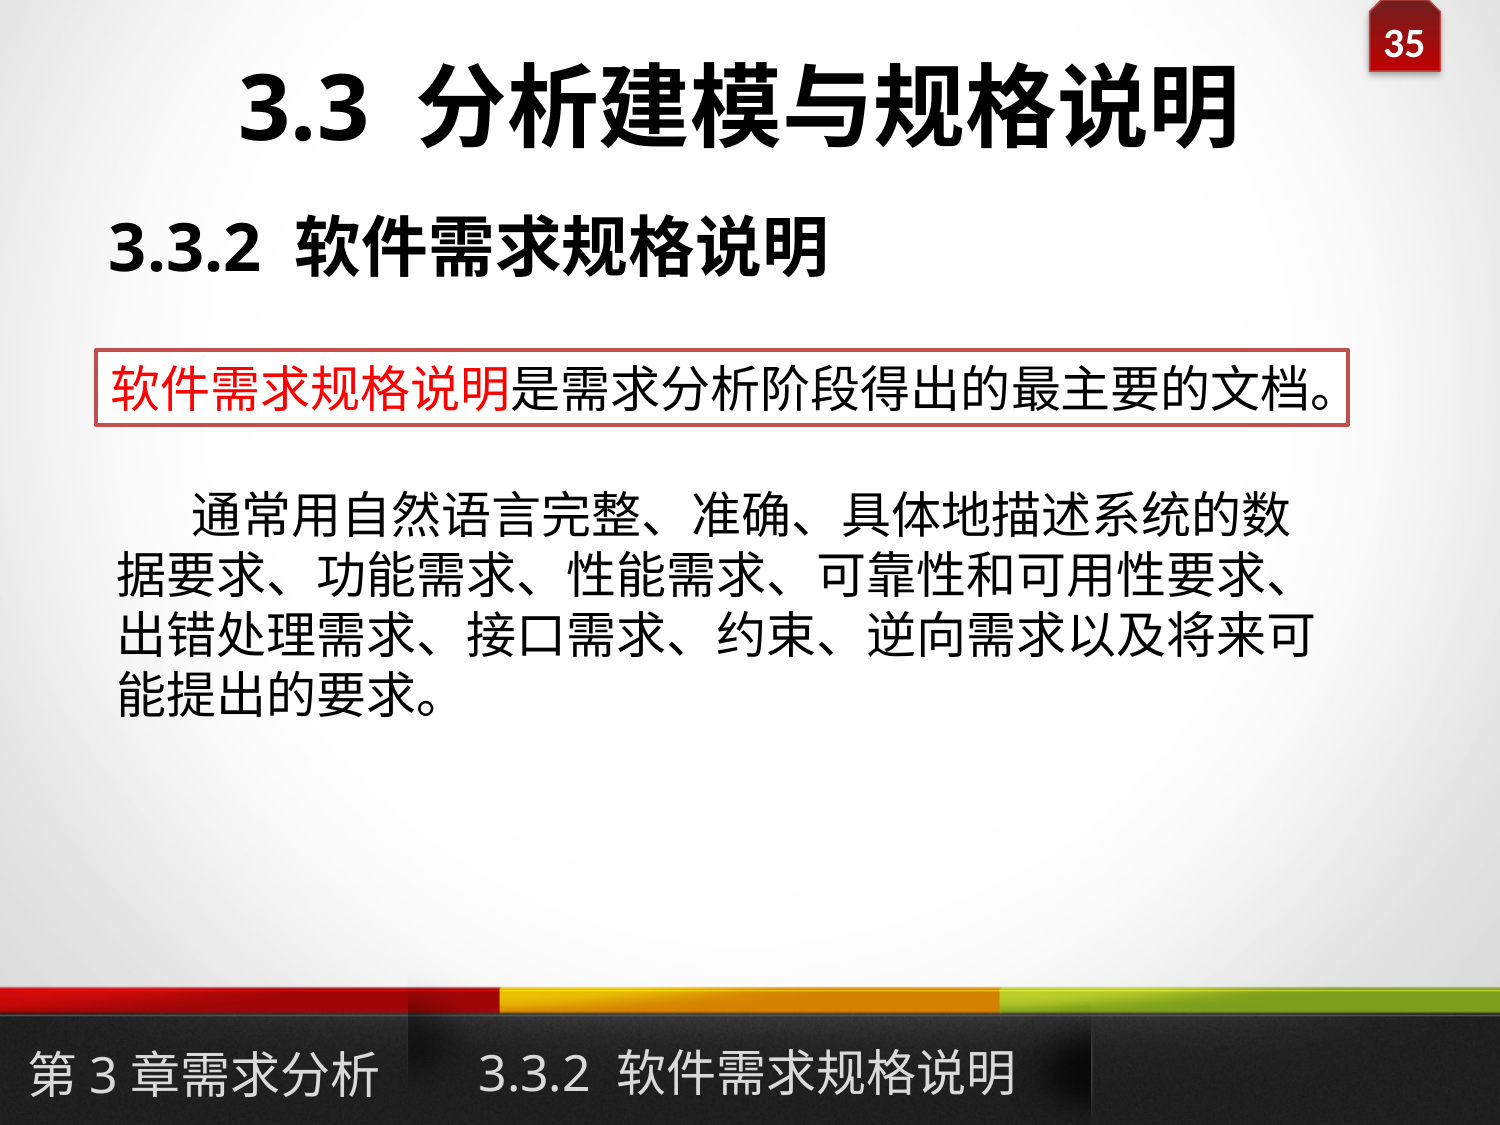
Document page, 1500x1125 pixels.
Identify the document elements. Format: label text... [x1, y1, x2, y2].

text_box 软件需求规格说明是需求分析阶段得出的最主要的文档。 [94, 348, 1350, 427]
title 3.3 分析建模与规格说明 [64, 9, 1416, 198]
picture [0, 0, 1500, 1125]
text_box 3.3.2 软件需求规格说明 [92, 195, 1000, 294]
text_box 3.3.2 软件需求规格说明 [372, 1032, 1123, 1111]
text_box 第3章需求分析 [0, 1034, 431, 1113]
text_box 通常用自然语言完整、准确、具体地描述系统的数据要求、功能需求、性能需求、可靠性和可用性要求、出错处理需求、接口需求、约束、逆向需求以及将来可能提出的要求。 [99, 474, 1350, 733]
